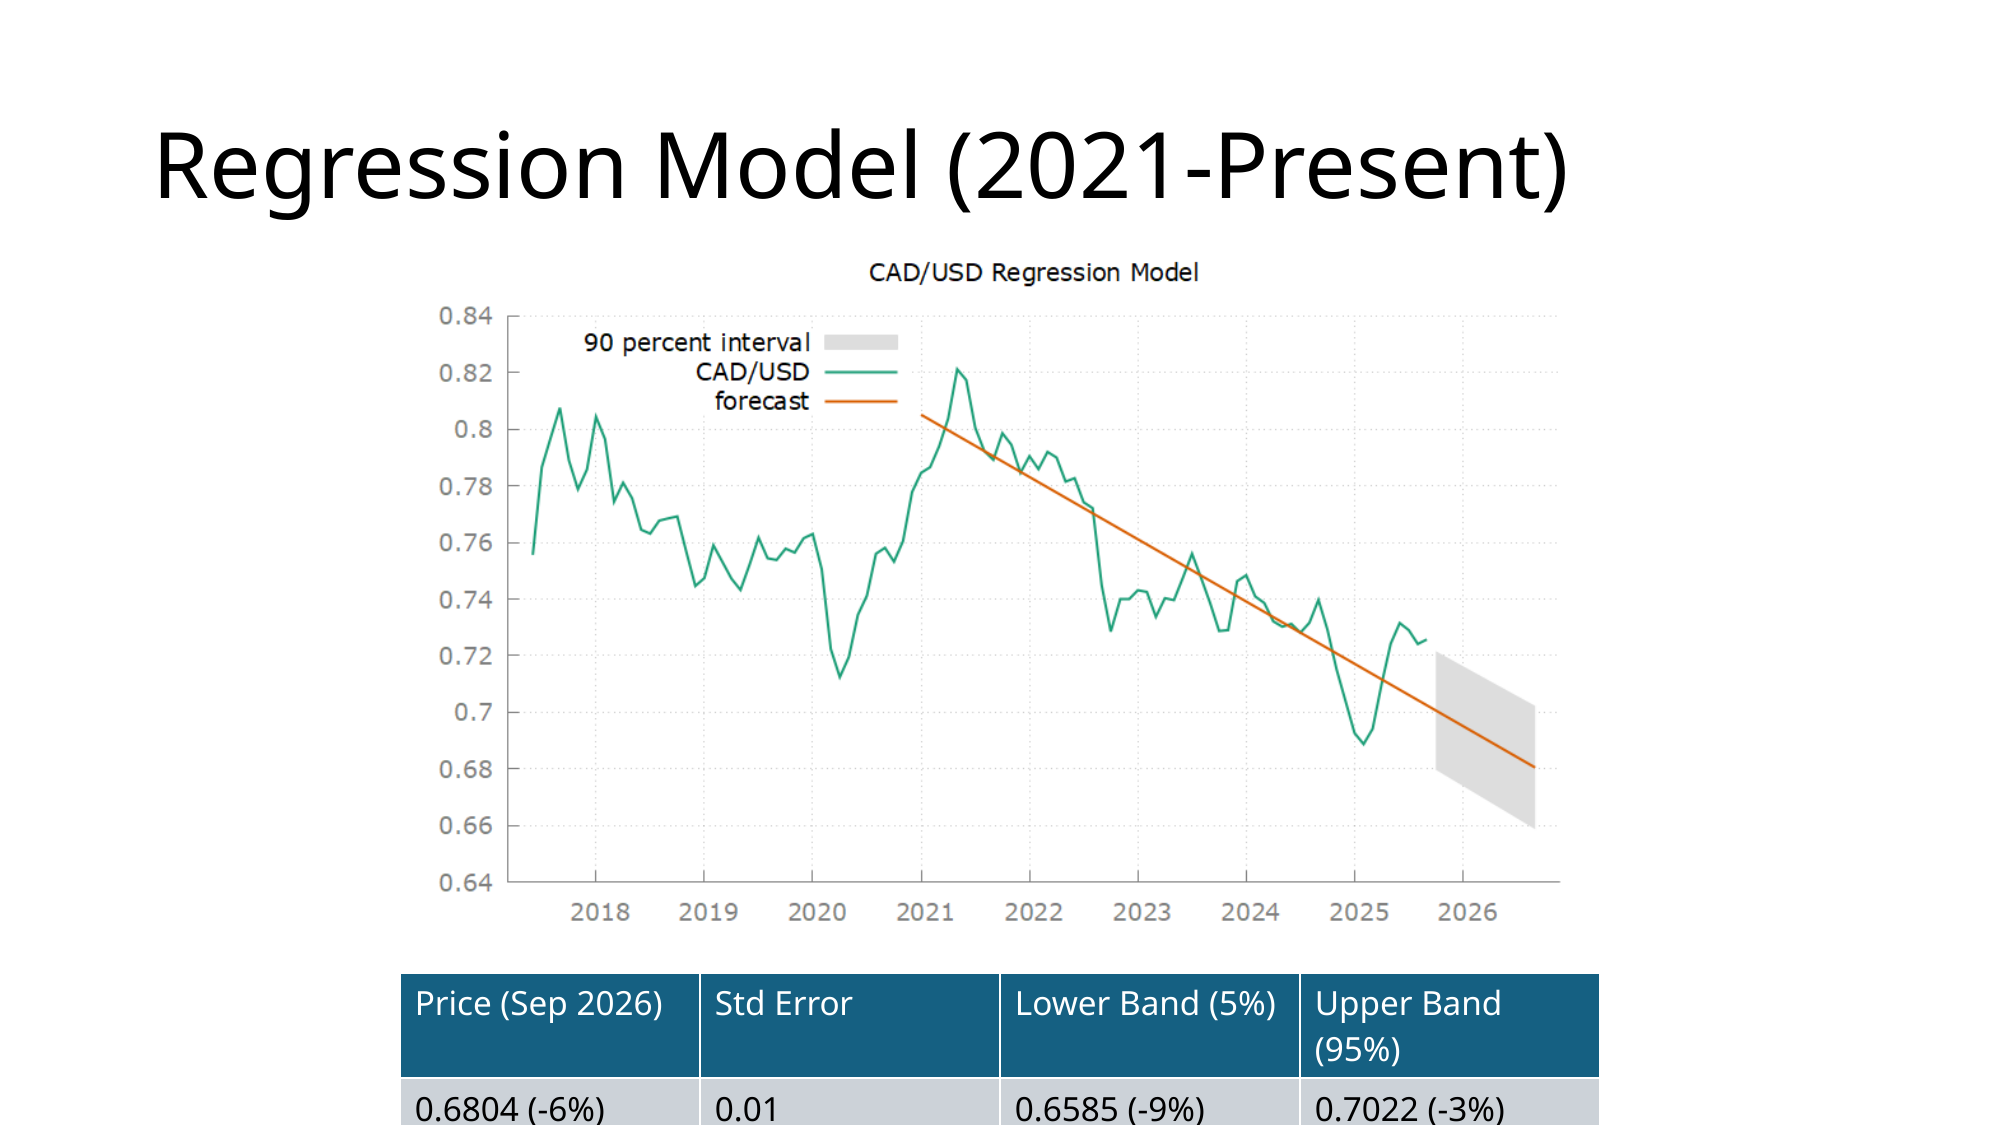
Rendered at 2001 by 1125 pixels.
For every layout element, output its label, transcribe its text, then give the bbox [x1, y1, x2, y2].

title Regression Model (2021-Present) [137, 59, 1863, 278]
table_header Price (Sep 2026) [401, 974, 699, 1077]
table_cell 0.01 [701, 1079, 999, 1125]
table_cell 0.6585 (-9%) [1001, 1079, 1299, 1125]
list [399, 229, 1601, 941]
table_header Lower Band (5%) [1001, 974, 1299, 1077]
table_cell 0.6804 (-6%) [401, 1079, 699, 1125]
table_cell 0.7022 (-3%) [1301, 1079, 1599, 1125]
table_header Upper Band (95%) [1301, 974, 1599, 1077]
table_header Std Error [701, 974, 999, 1077]
